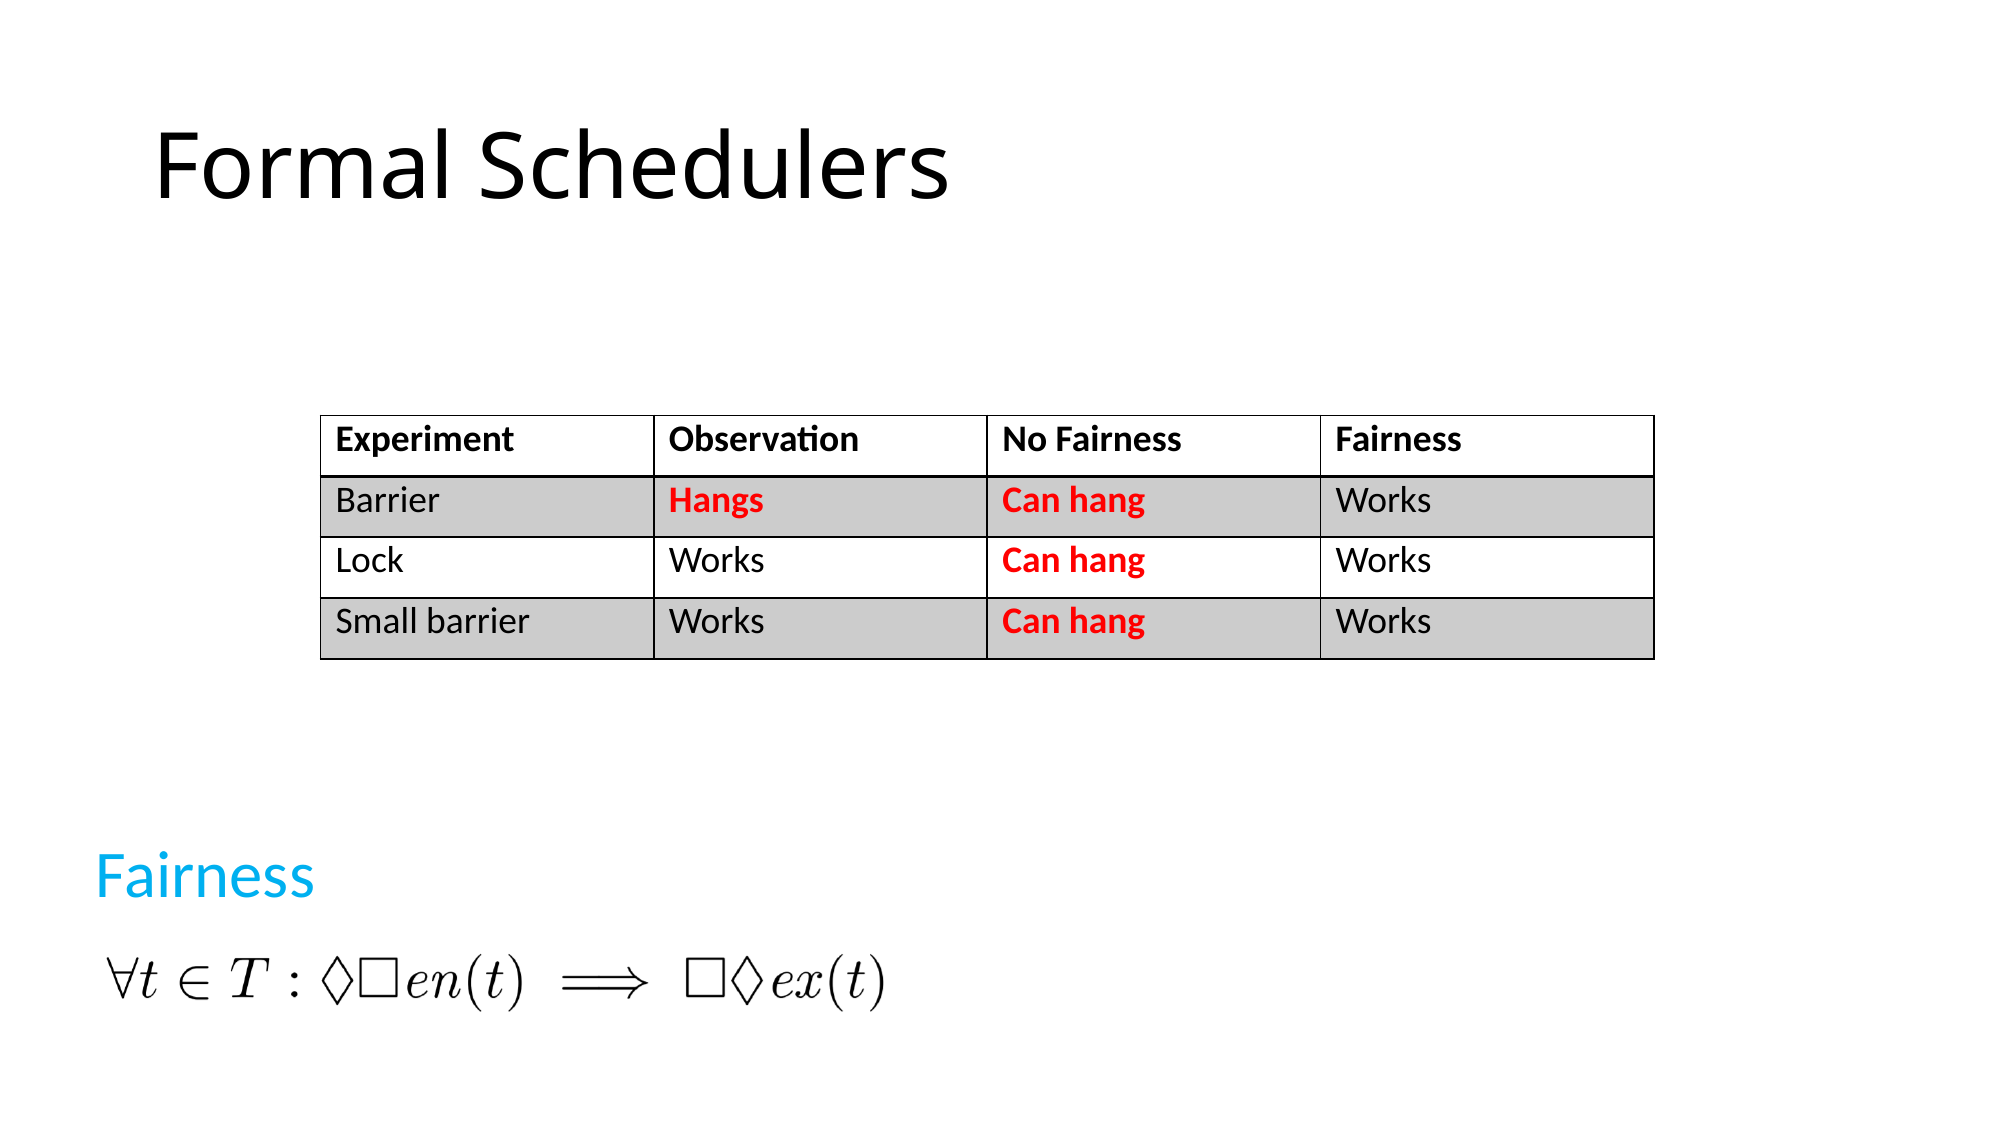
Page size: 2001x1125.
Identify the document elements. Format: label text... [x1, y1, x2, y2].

title Formal Schedulers [137, 59, 1863, 278]
table_cell Works [655, 538, 986, 597]
table_cell Can hang [988, 538, 1320, 597]
table_cell Can hang [988, 599, 1320, 658]
table_cell Lock [321, 538, 653, 597]
picture [89, 919, 899, 1039]
table_cell Works [655, 599, 986, 658]
table_cell Can hang [988, 478, 1320, 536]
table_cell Small barrier [321, 599, 653, 658]
table_cell Works [1321, 478, 1653, 536]
table_header Observation [655, 416, 986, 475]
text_box Fairness [80, 823, 804, 919]
table_cell Works [1321, 599, 1653, 658]
table_cell Hangs [655, 478, 986, 536]
table_cell Works [1321, 538, 1653, 597]
table_header Experiment [321, 416, 653, 475]
table_header Fairness [1321, 416, 1653, 475]
table_header No Fairness [988, 416, 1320, 475]
table_cell Barrier [321, 478, 653, 536]
